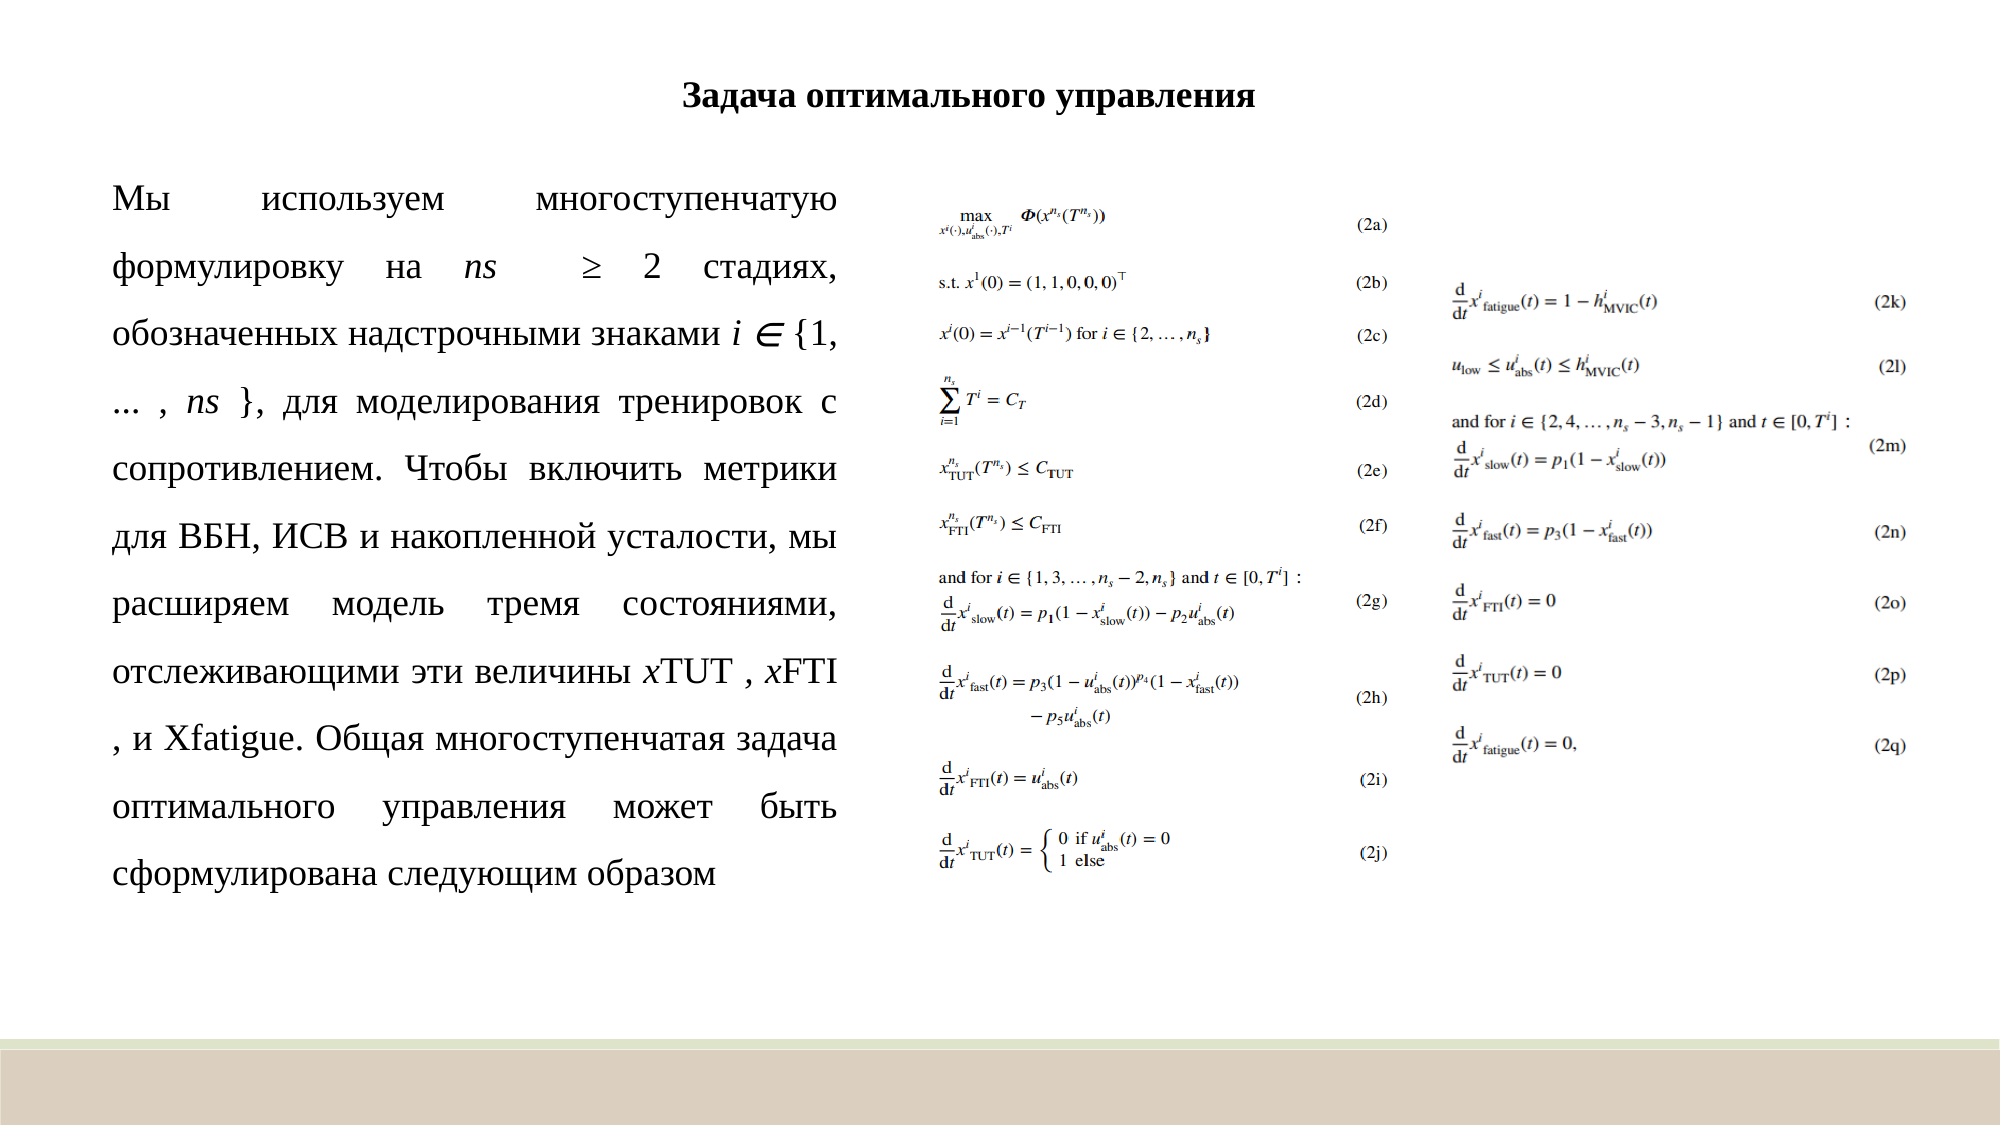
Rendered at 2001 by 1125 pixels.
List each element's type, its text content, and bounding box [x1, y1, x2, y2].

text_box Задача оптимального управления [593, 40, 1407, 123]
picture [1434, 267, 1920, 776]
picture [930, 193, 1416, 881]
text_box Мы используем многоступенчатую формулировку на ns ≥ 2 стадиях, обозначенных надстрочными знаками i ∈ {1, ... , ns }, для моделирования тренировок с сопротивлением. Чтобы включить метрики для ВБН, ИСВ и накопленной усталости, мы расширяем модель тремя состояниями, отслеживающими эти величины xTUT , xFTI , и Xfatigue. Общая многоступенчатая задача оптимального управления может быть сформулирована следующим образом [80, 143, 865, 901]
